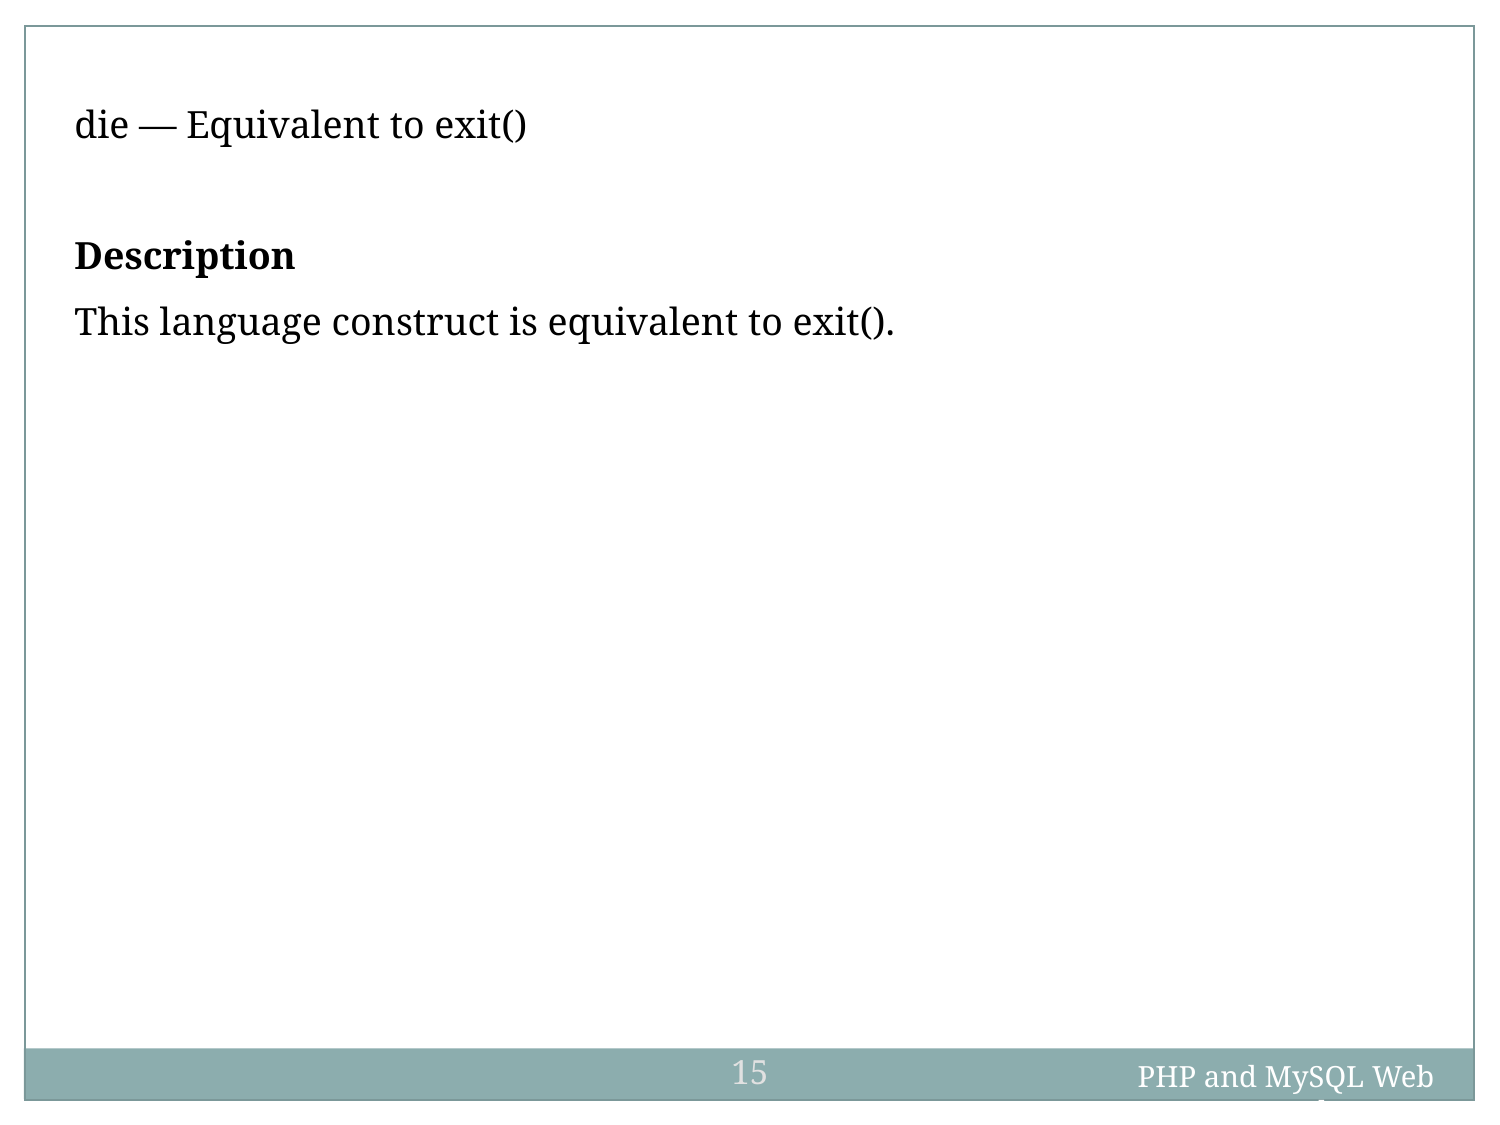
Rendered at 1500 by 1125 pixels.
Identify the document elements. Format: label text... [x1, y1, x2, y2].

slide_number 15 [699, 1037, 800, 1110]
text_box die — Equivalent to exit() Description This language construct is equivalent to exit(). [59, 93, 921, 482]
slide_number PHP and MySQL Web Development [950, 1050, 1450, 1111]
